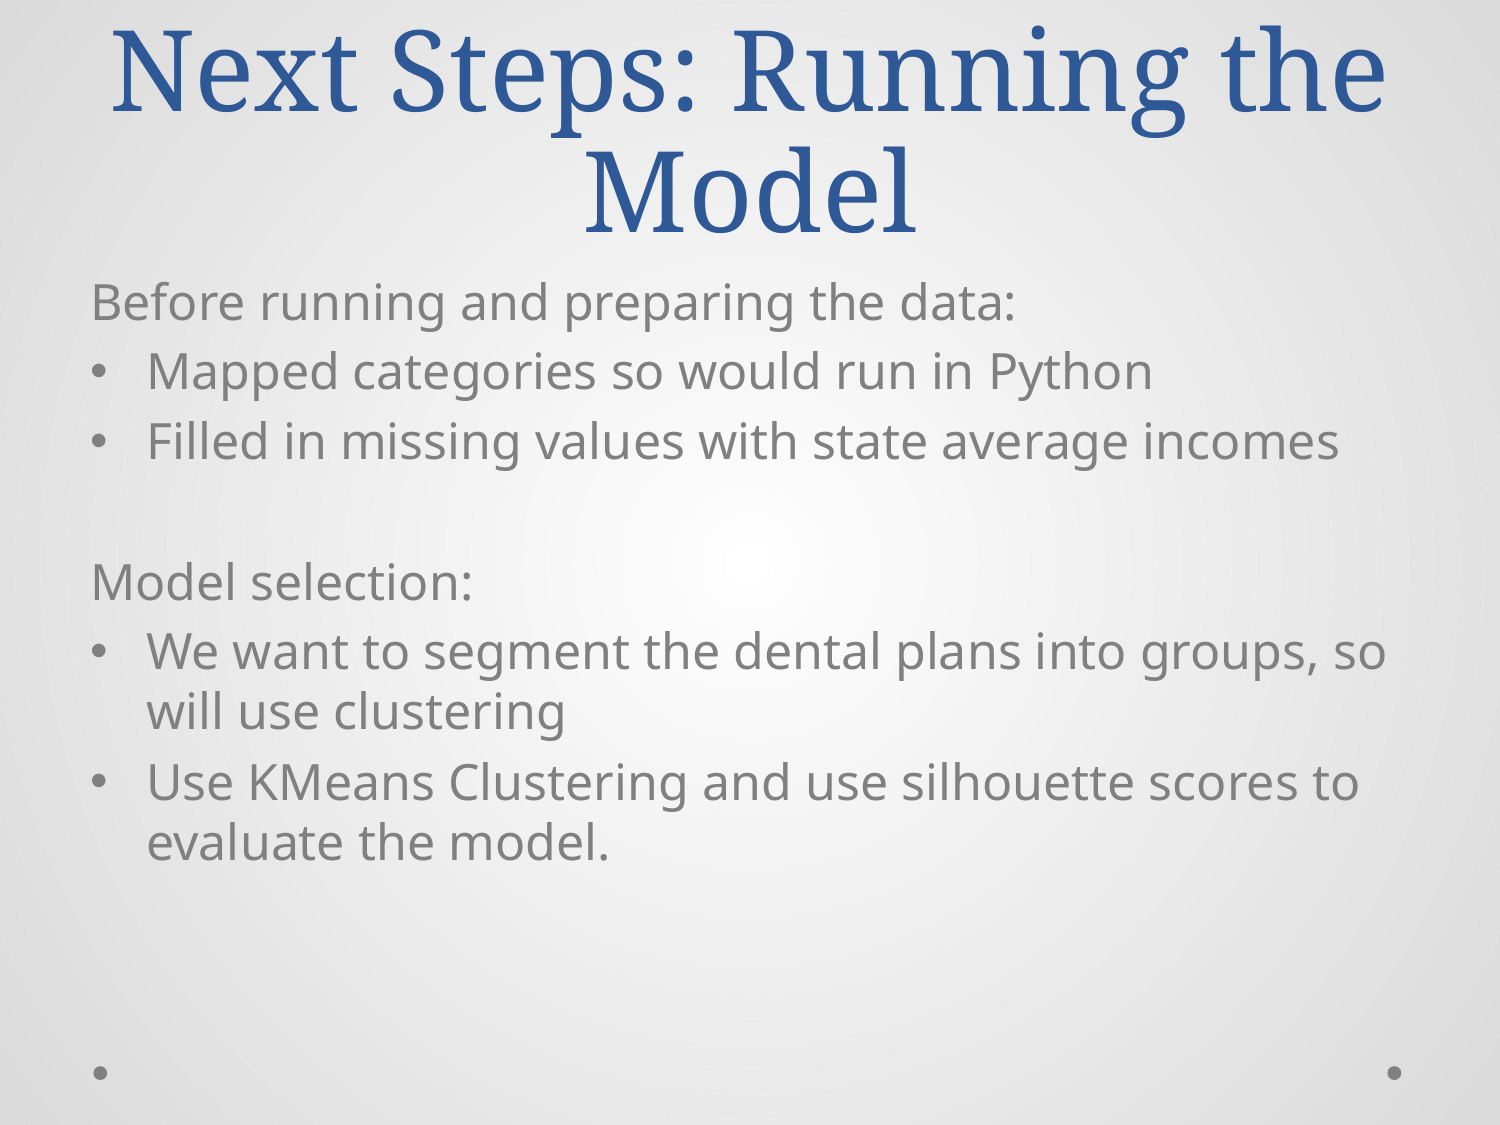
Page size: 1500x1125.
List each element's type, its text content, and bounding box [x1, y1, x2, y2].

title Next Steps: Running the Model [75, 0, 1425, 262]
list Before running and preparing the data: Mapped categories so would run in Python Filled in missing values with state average incomes Model selection: We want to segment the dental plans into groups, so will use clustering Use KMeans Clustering and use silhouette scores to evaluate the model. [75, 262, 1425, 1005]
